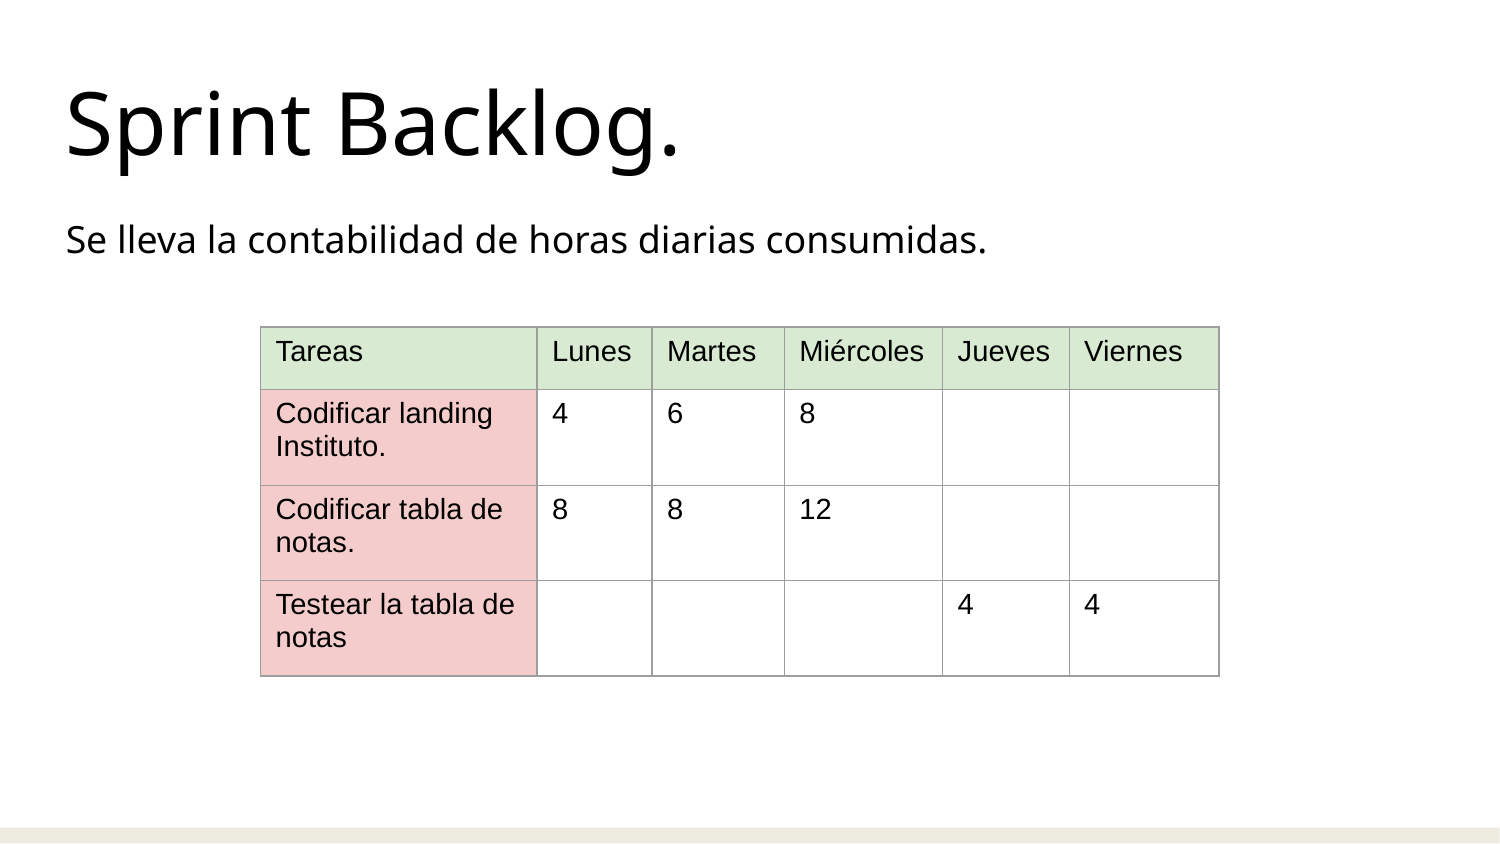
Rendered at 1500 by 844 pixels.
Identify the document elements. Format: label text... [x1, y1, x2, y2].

table_cell [943, 486, 1069, 580]
table_cell [785, 581, 942, 675]
table_cell 4 [1070, 581, 1218, 675]
table_cell Codificar landing Instituto. [261, 390, 536, 485]
table_cell 8 [785, 390, 942, 485]
table_cell 12 [785, 486, 942, 580]
table_cell 8 [653, 486, 784, 580]
table_header Tareas [261, 328, 536, 389]
table_cell [943, 390, 1069, 485]
table_cell Codificar tabla de notas. [261, 486, 536, 580]
text_box Se lleva la contabilidad de horas diarias consumidas. [51, 200, 1449, 751]
table_cell 4 [538, 390, 651, 485]
table_cell 4 [943, 581, 1069, 675]
table_cell 8 [538, 486, 651, 580]
table_header Lunes [538, 328, 651, 389]
table_cell [1070, 390, 1218, 485]
table_cell [653, 581, 784, 675]
table_cell [1070, 486, 1218, 580]
table_cell 6 [653, 390, 784, 485]
table_header Martes [653, 328, 784, 389]
table_cell [538, 581, 651, 675]
table_header Viernes [1070, 328, 1218, 389]
table_header Miércoles [785, 328, 942, 389]
table_cell Testear la tabla de notas [261, 581, 536, 675]
table_header Jueves [943, 328, 1069, 389]
text_box Sprint Backlog. [51, 51, 1449, 188]
